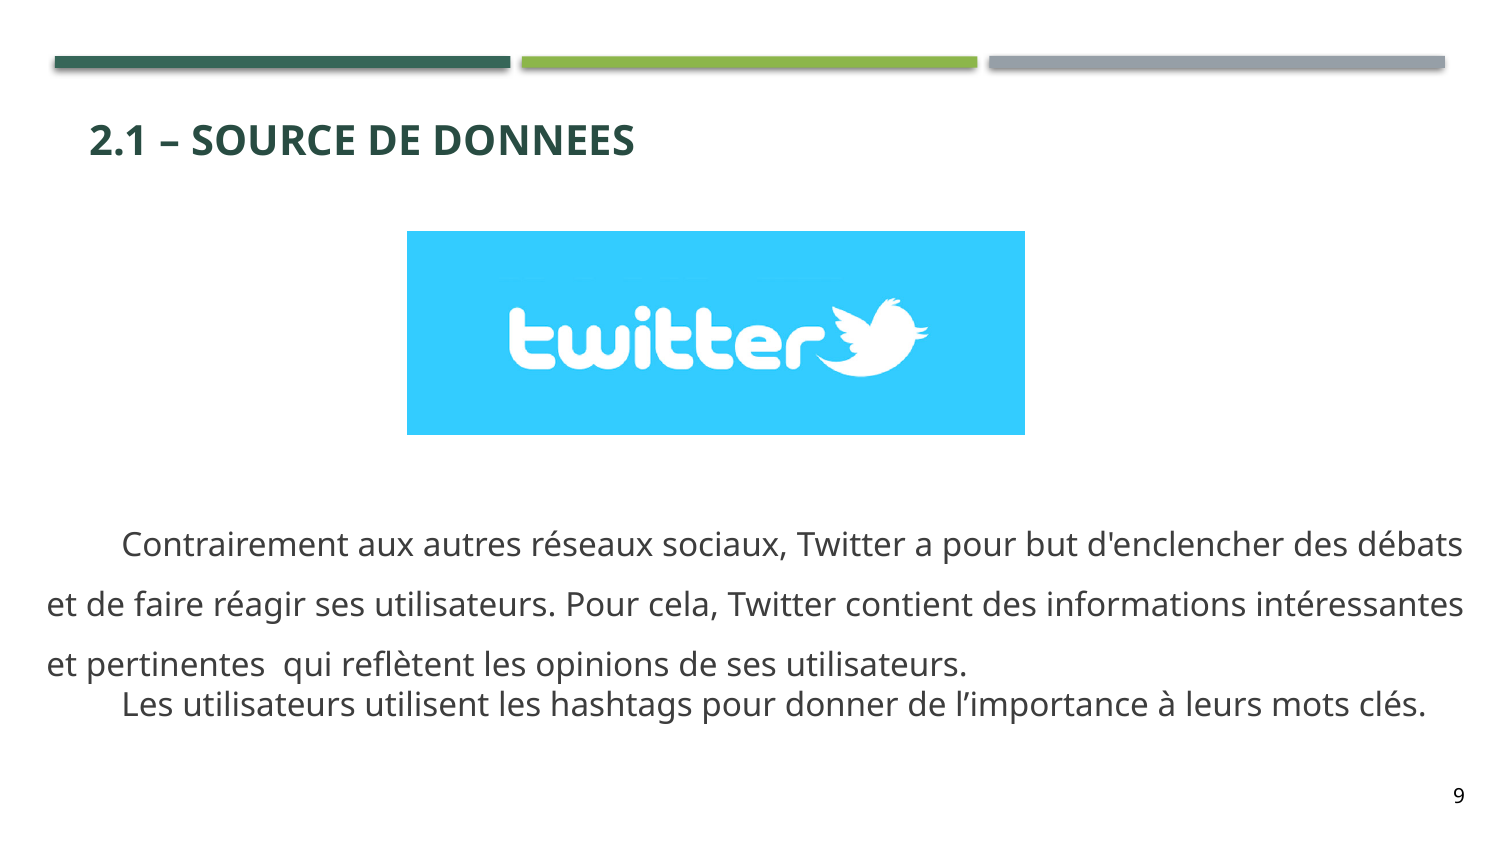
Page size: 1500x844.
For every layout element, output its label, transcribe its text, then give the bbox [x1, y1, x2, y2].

text_box Contrairement aux autres réseaux sociaux, Twitter a pour but d'enclencher des débats et de faire réagir ses utilisateurs. Pour cela, Twitter contient des informations intéressantes et pertinentes qui reflètent les opinions de ses utilisateurs. Les utilisateurs utilisent les hashtags pour donner de l’importance à leurs mots clés. [31, 495, 1500, 730]
text_box 2.1 – Source de donnees [74, 90, 1432, 213]
slide_number 9 [1389, 764, 1480, 830]
picture [406, 231, 1026, 435]
